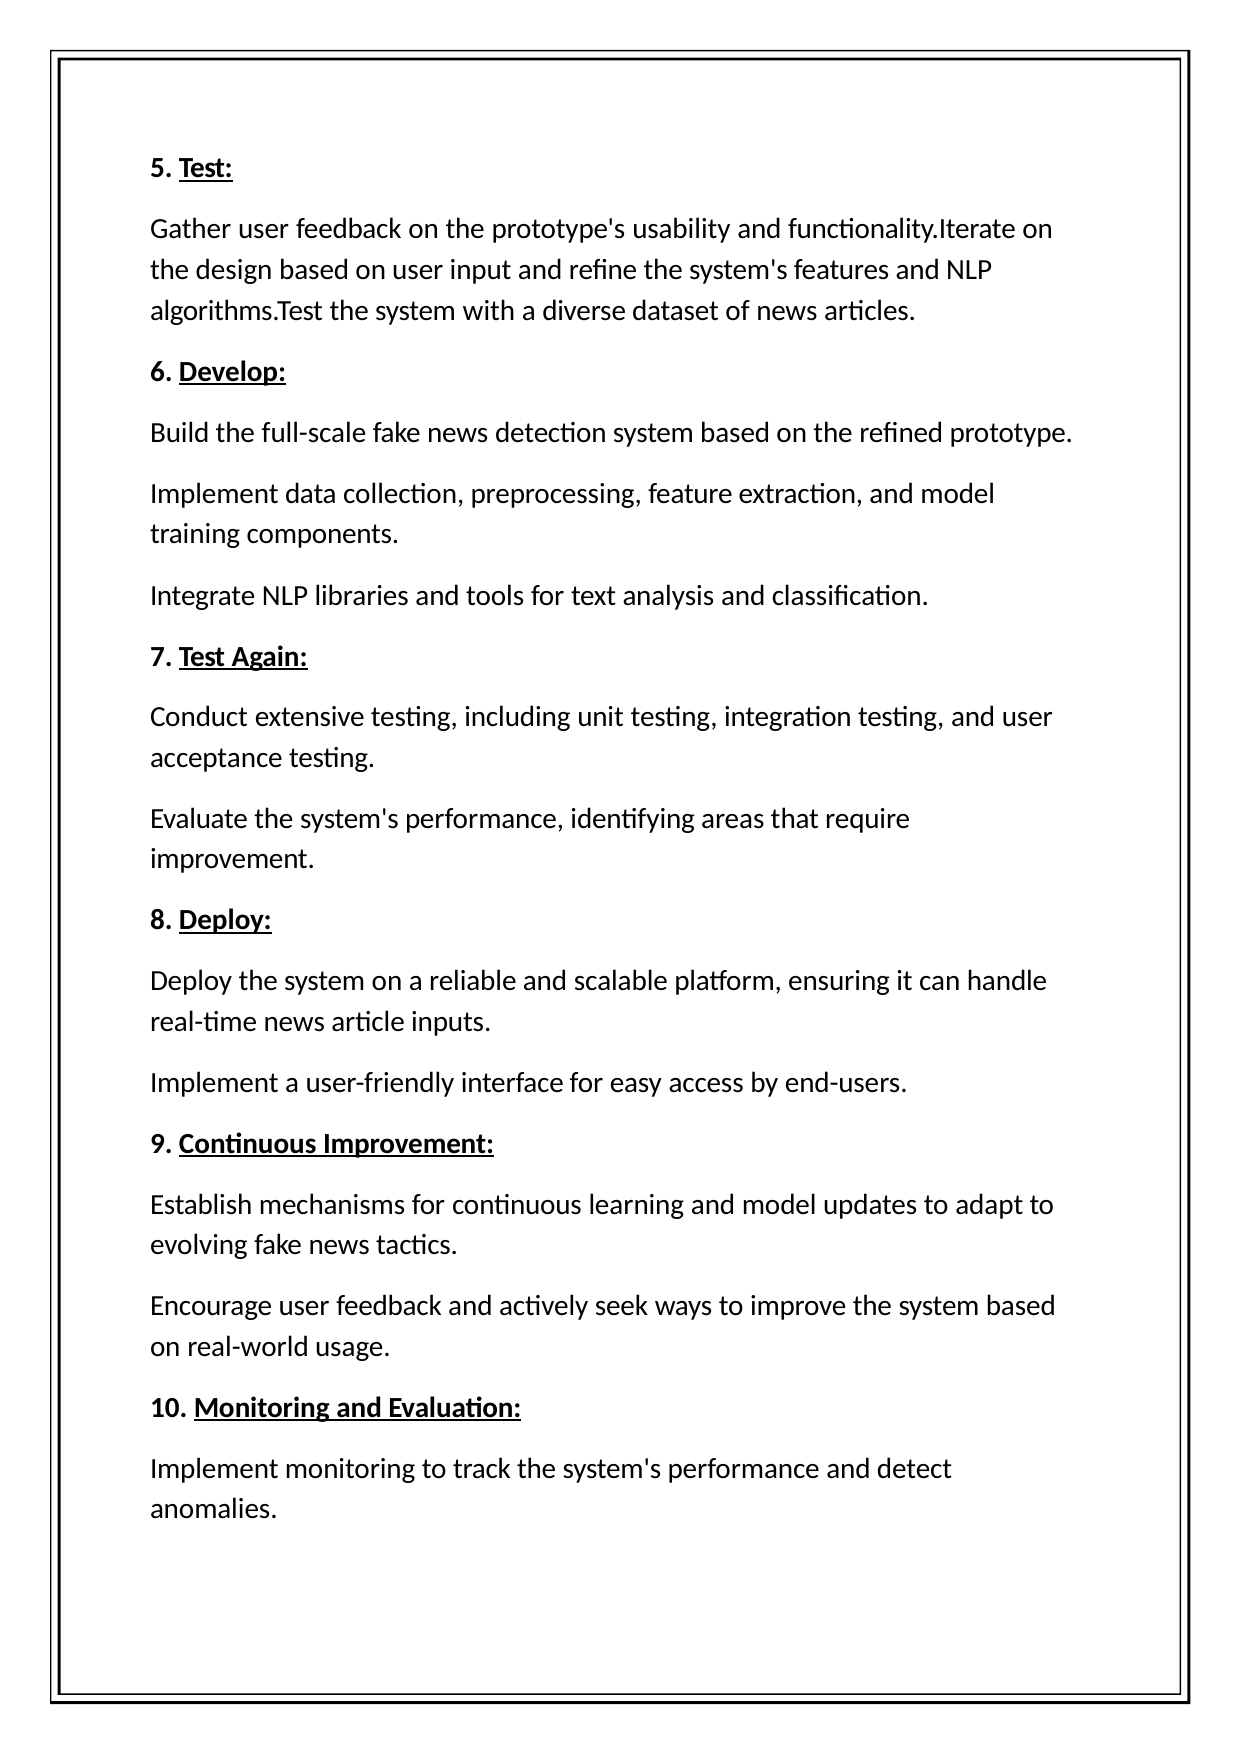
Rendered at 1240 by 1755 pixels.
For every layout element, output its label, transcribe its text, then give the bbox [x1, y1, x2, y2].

text_box [50, 49, 1191, 1705]
text_box Test: Gather user feedback on the prototype's usability and functionality.Iterate on the design based on user input and refine the system's features and NLP algorithms.Test the system with a diverse dataset of news articles. Develop: Build the full-scale fake news detection system based on the refined prototype. Implement data collection, preprocessing, feature extraction, and model training components. Integrate NLP libraries and tools for text analysis and classification. Test Again: Conduct extensive testing, including unit testing, integration testing, and user acceptance testing. Evaluate the system's performance, identifying areas that require improvement. Deploy: Deploy the system on a reliable and scalable platform, ensuring it can handle real-time news article inputs. Implement a user-friendly interface for easy access by end-users. Continuous Improvement: Establish mechanisms for continuous learning and model updates to adapt to evolving fake news tactics. Encourage user feedback and actively seek ways to improve the system based on real-world usage. Monitoring and Evaluation: Implement monitoring to track the system's performance and detect anomalies. [147, 146, 1087, 1525]
